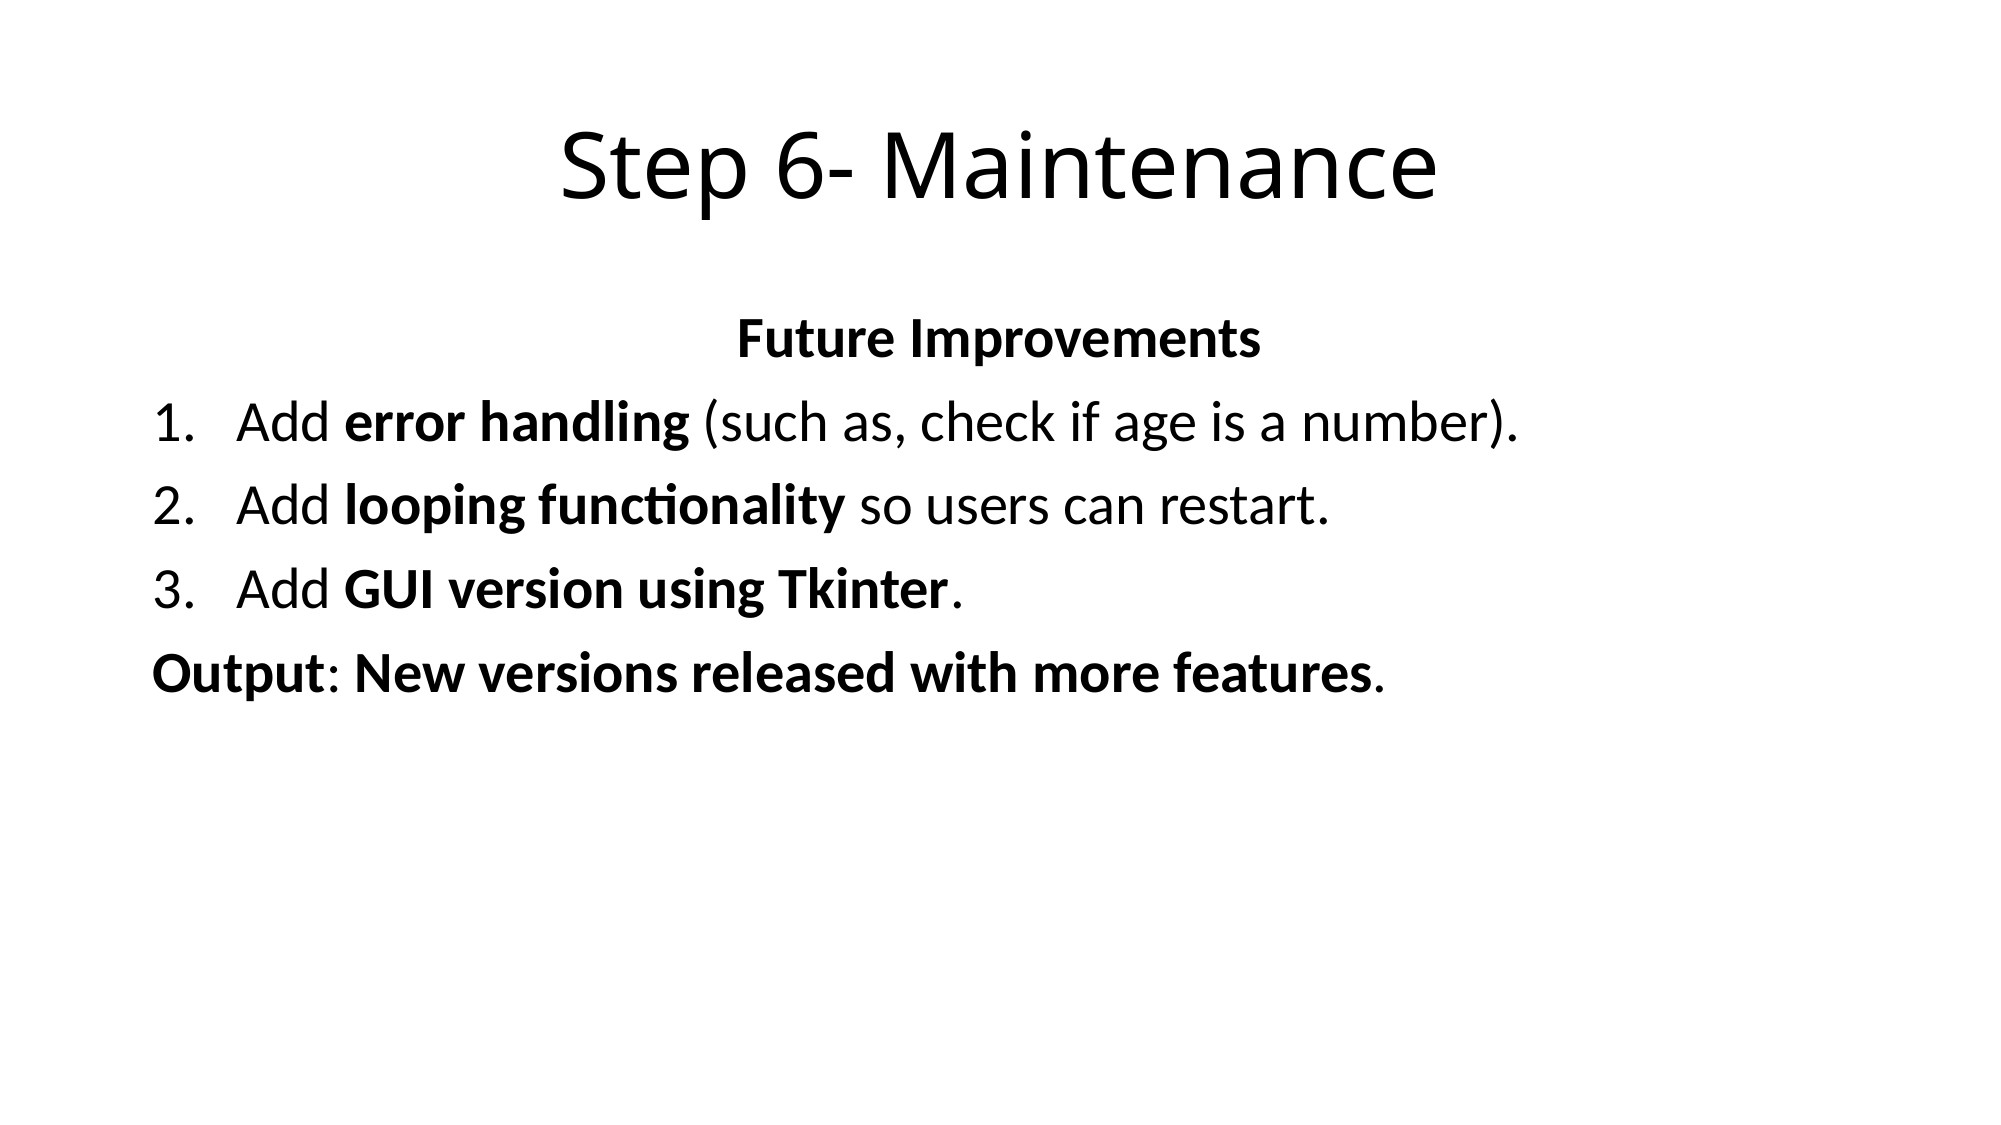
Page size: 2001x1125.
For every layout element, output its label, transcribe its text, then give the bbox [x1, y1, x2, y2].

list Future Improvements Add error handling (such as, check if age is a number). Add looping functionality so users can restart. Add GUI version using Tkinter. Output: New versions released with more features. [137, 299, 1863, 1014]
title Step 6- Maintenance [137, 59, 1863, 278]
